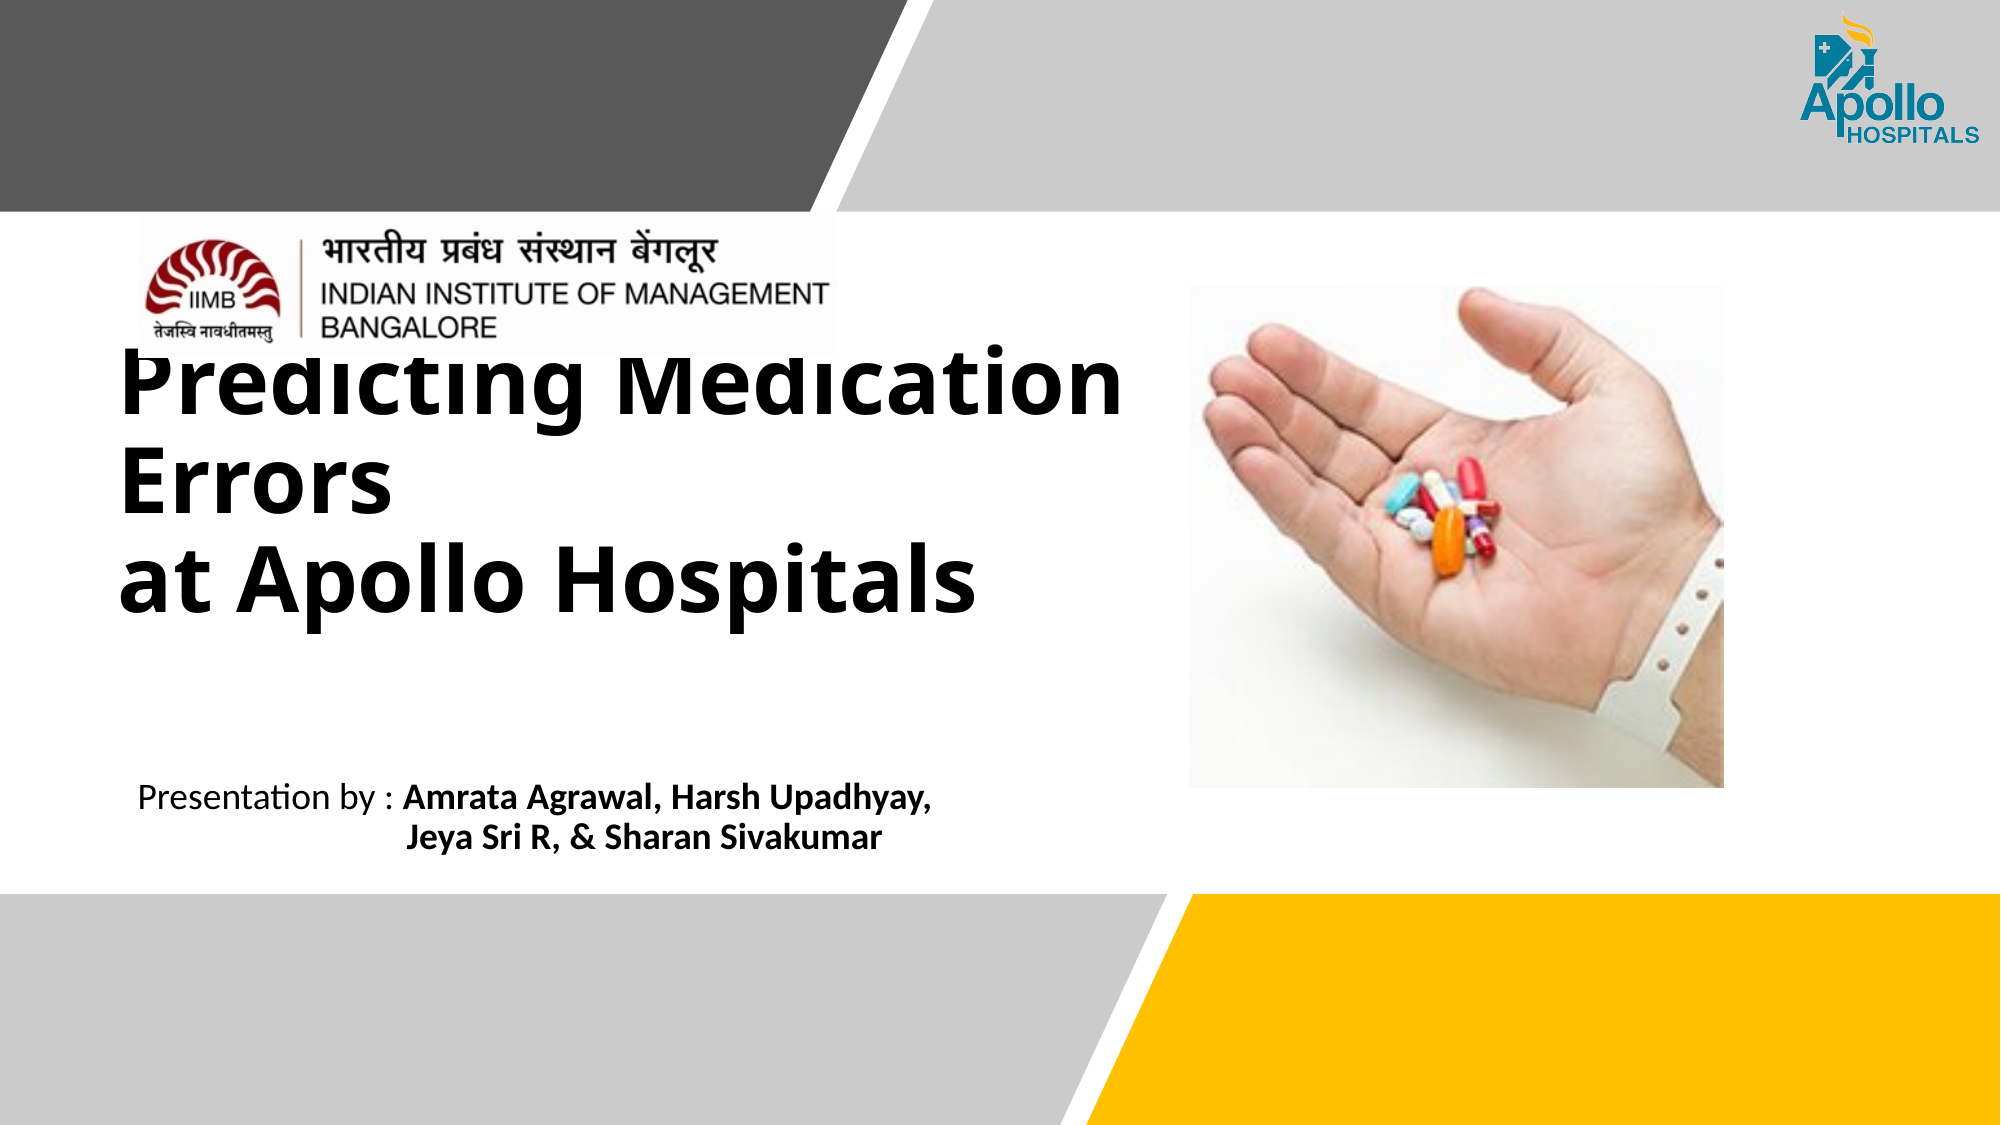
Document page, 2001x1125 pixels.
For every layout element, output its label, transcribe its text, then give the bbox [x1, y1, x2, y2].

title Predicting Medication Errors at Apollo Hospitals [102, 211, 1228, 640]
text_box [0, 893, 1169, 1125]
picture [137, 215, 838, 358]
text_box [834, 0, 2000, 213]
subtitle Presentation by : Amrata Agrawal, Harsh Upadhyay, Jeya Sri R, & Sharan Sivakumar [122, 769, 1000, 893]
picture [1794, 8, 1982, 146]
text_box [0, 0, 909, 213]
text_box [1085, 893, 2000, 1125]
picture [1189, 286, 1724, 788]
